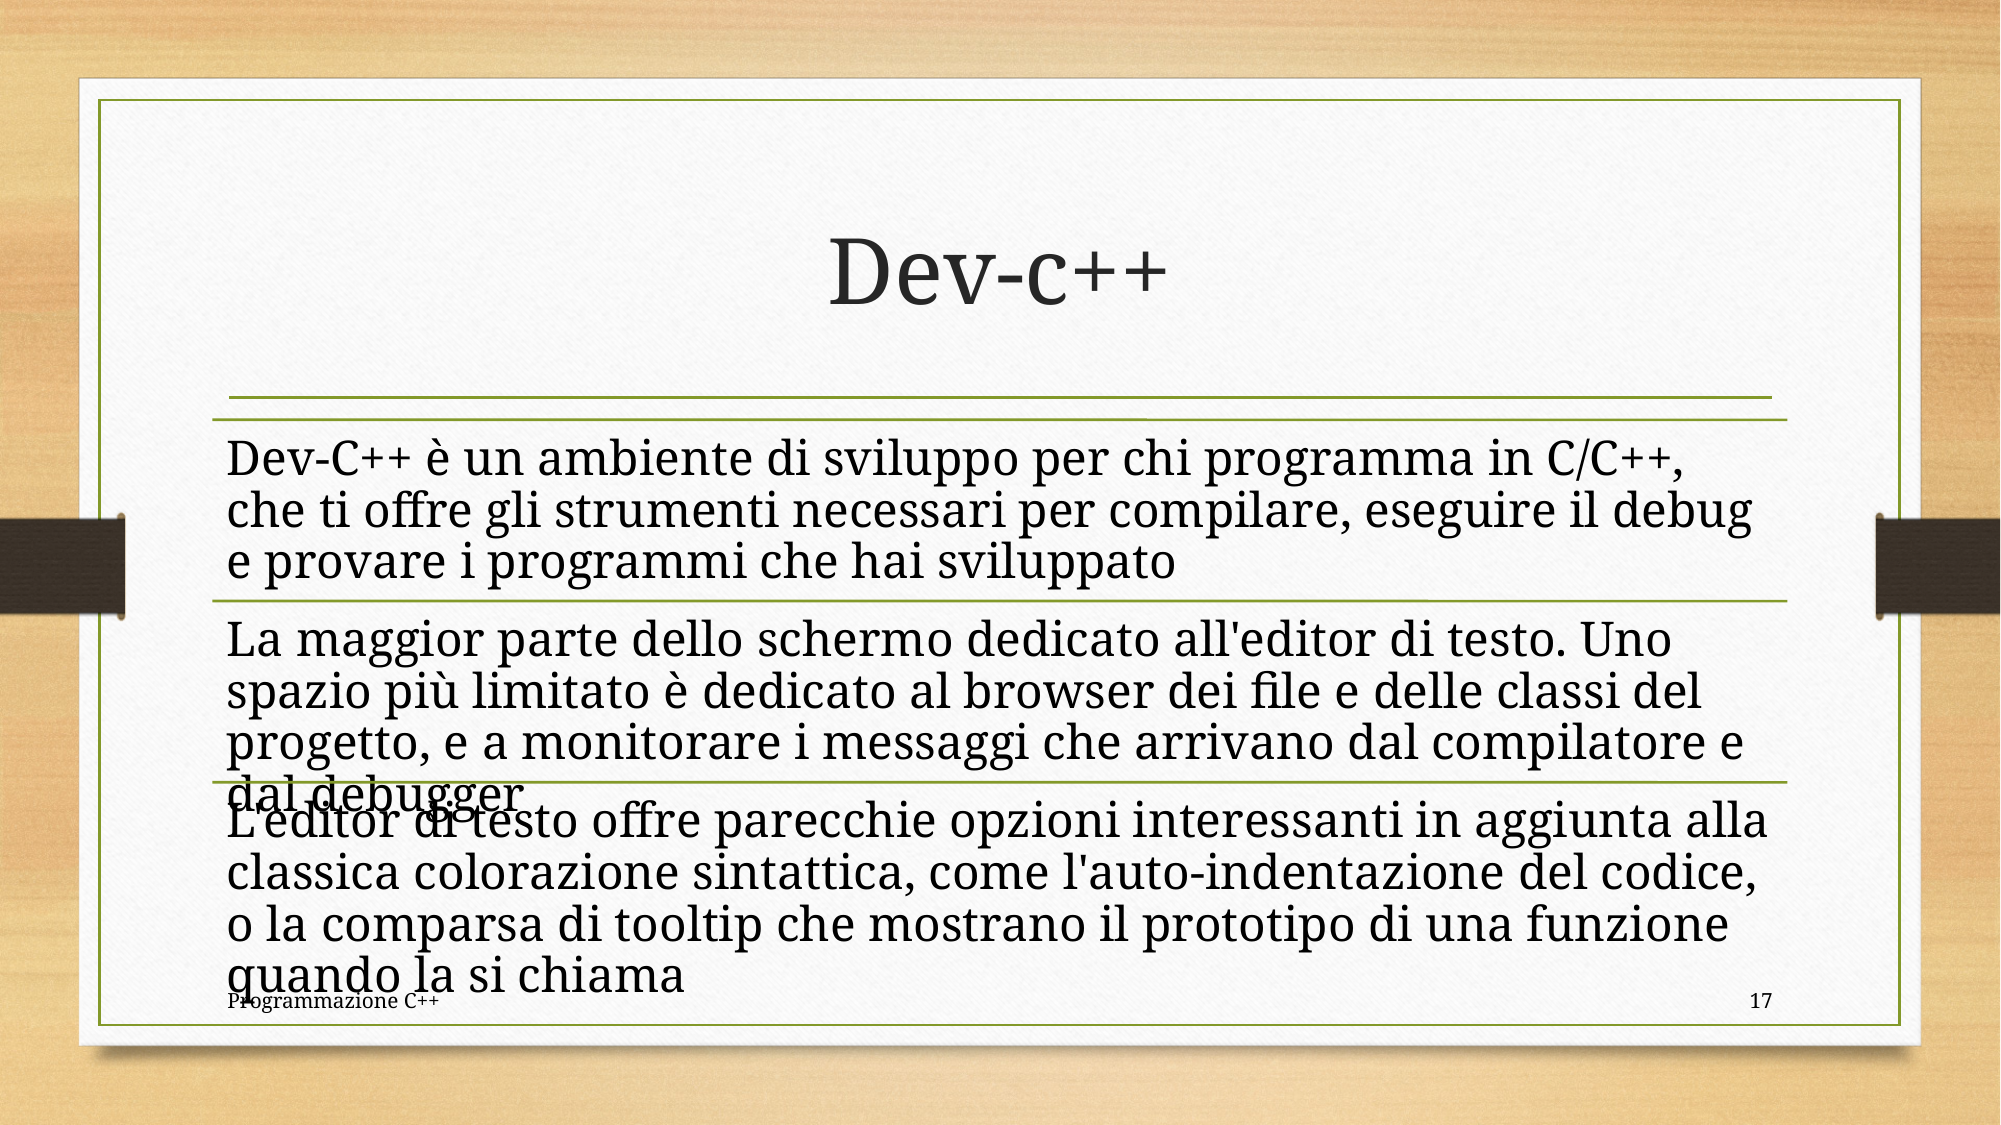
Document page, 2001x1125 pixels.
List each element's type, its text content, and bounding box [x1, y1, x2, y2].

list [212, 419, 1788, 964]
picture [0, 0, 2001, 1125]
footer Programmazione C++ [212, 979, 1411, 1025]
slide_number 17 [1698, 979, 1788, 1025]
title Dev-c++ [212, 161, 1788, 375]
